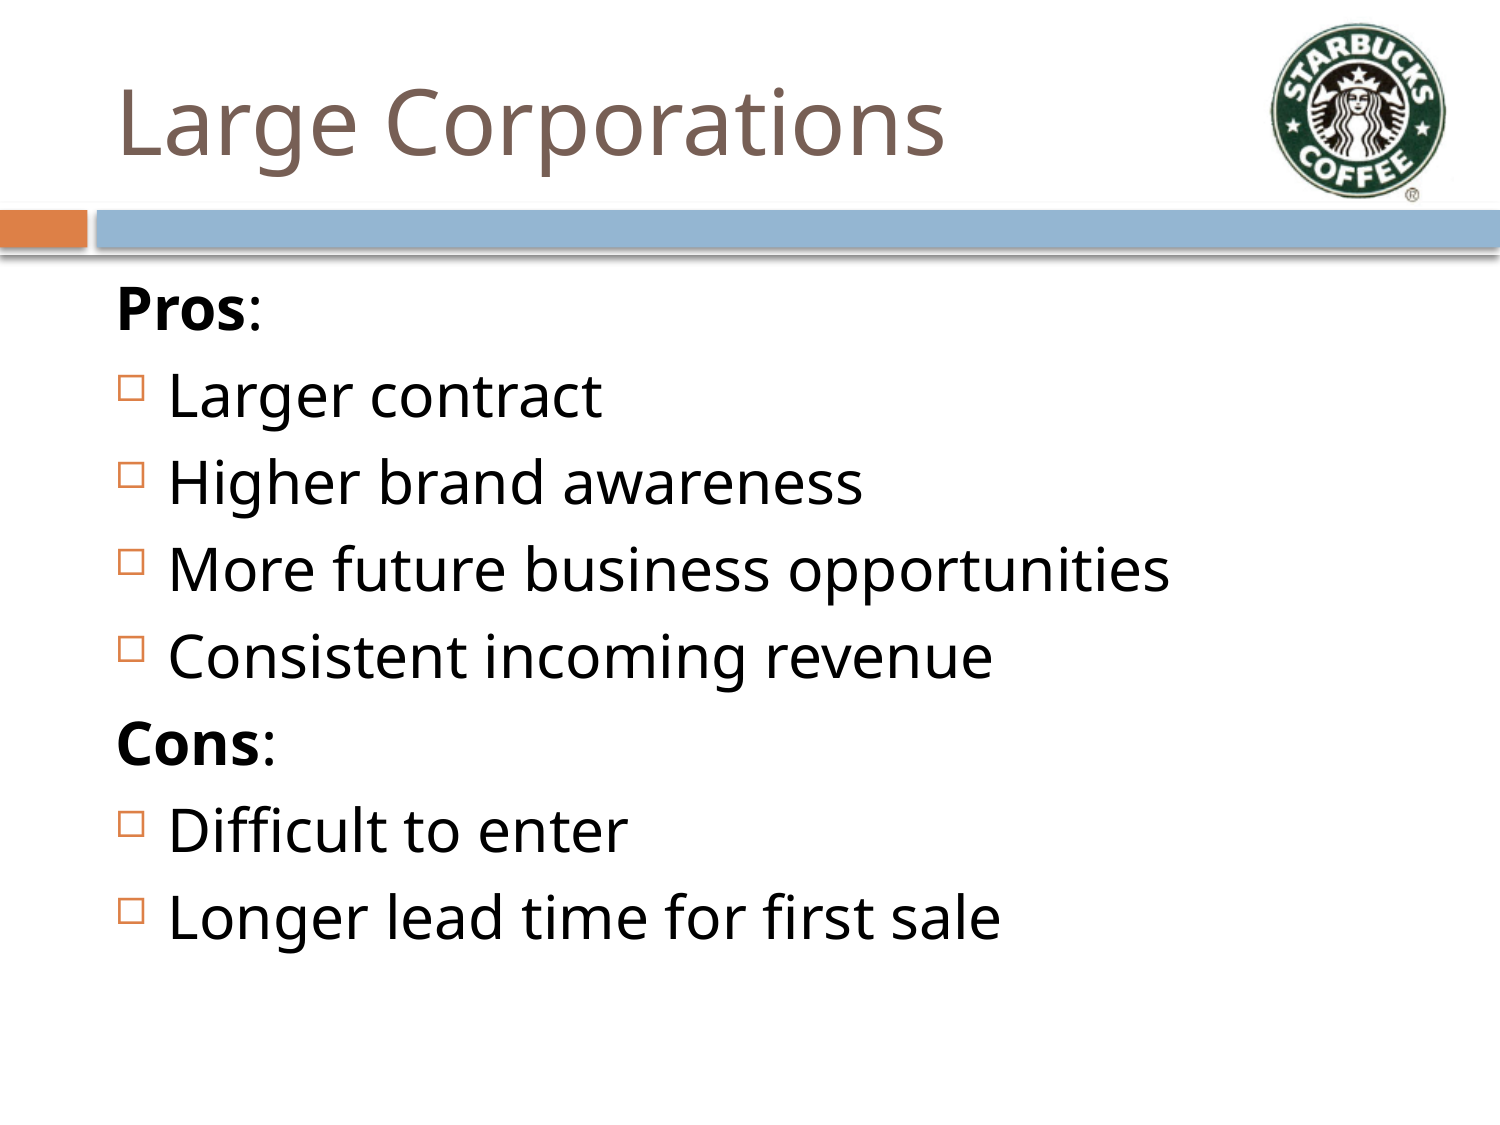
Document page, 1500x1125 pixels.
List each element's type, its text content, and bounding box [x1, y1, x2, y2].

picture [1256, 8, 1455, 208]
title Large Corporations [100, 37, 1250, 200]
list Pros: Larger contract Higher brand awareness More future business opportunities Consistent incoming revenue Cons: Difficult to enter Longer lead time for first sale [100, 262, 1438, 1000]
